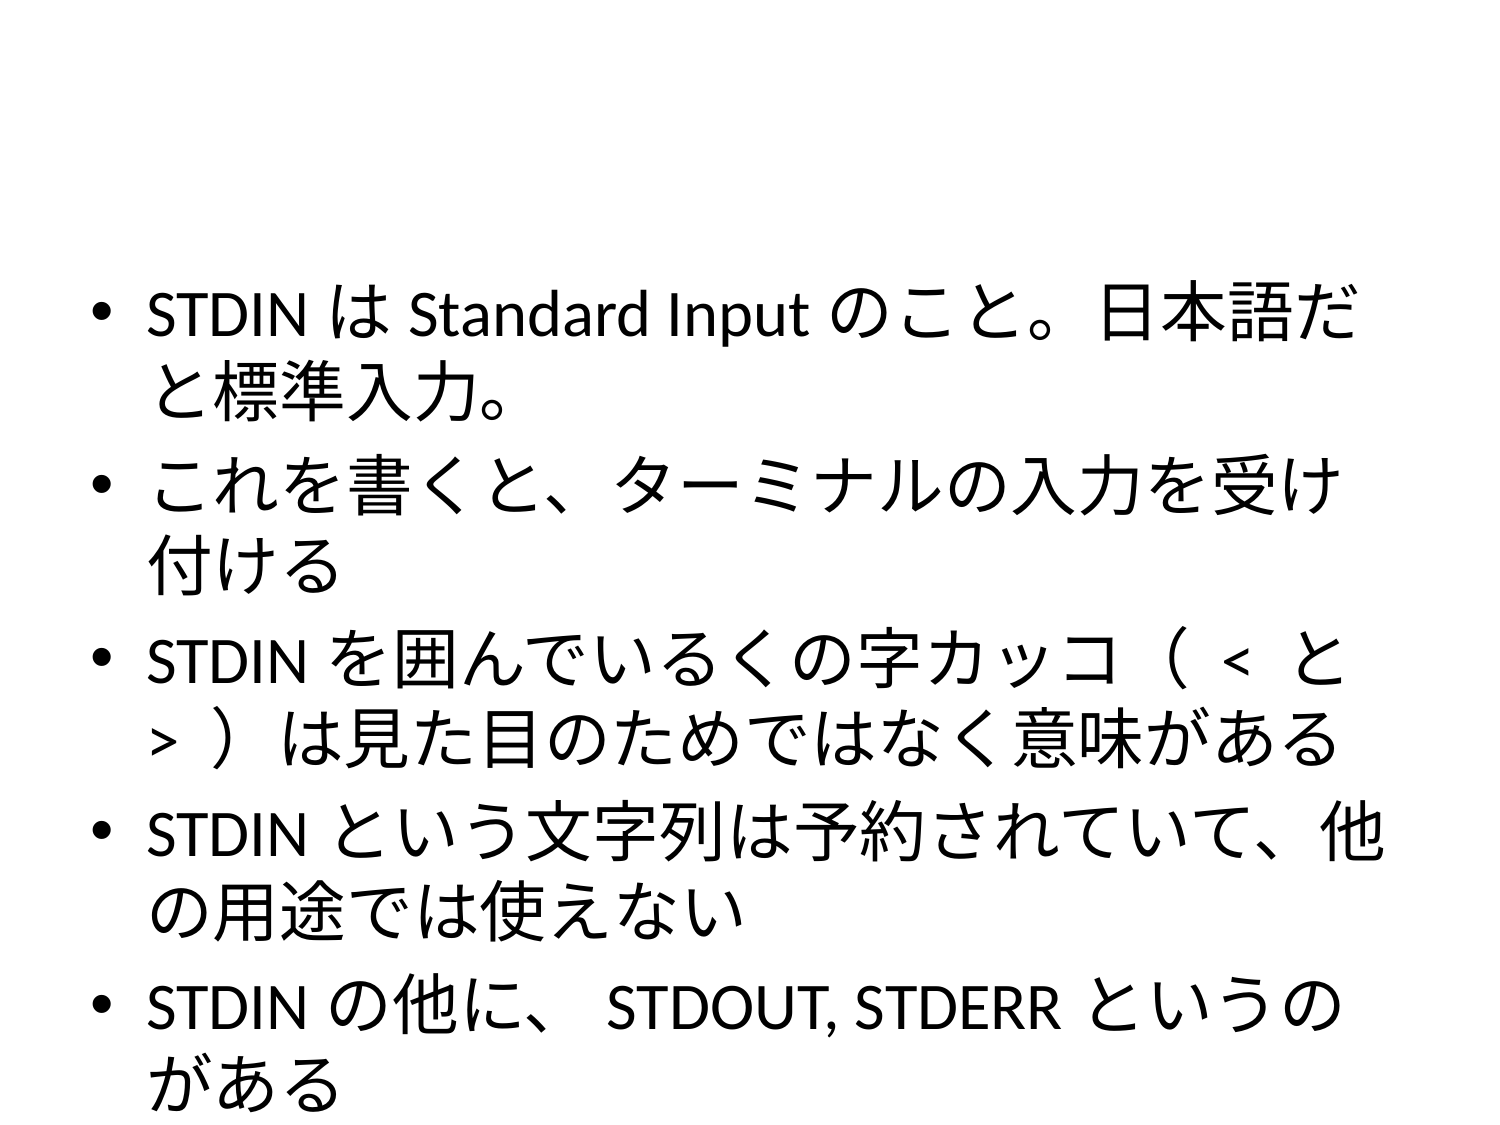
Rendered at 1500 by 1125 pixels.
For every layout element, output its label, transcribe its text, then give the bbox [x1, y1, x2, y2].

list STDINはStandard Inputのこと。日本語だと標準入力。 これを書くと、ターミナルの入力を受け付ける STDINを囲んでいるくの字カッコ（ < と > ）は見た目のためではなく意味がある STDINという文字列は予約されていて、他の用途では使えない STDINの他に、STDOUT, STDERRというのがある [75, 262, 1425, 1005]
